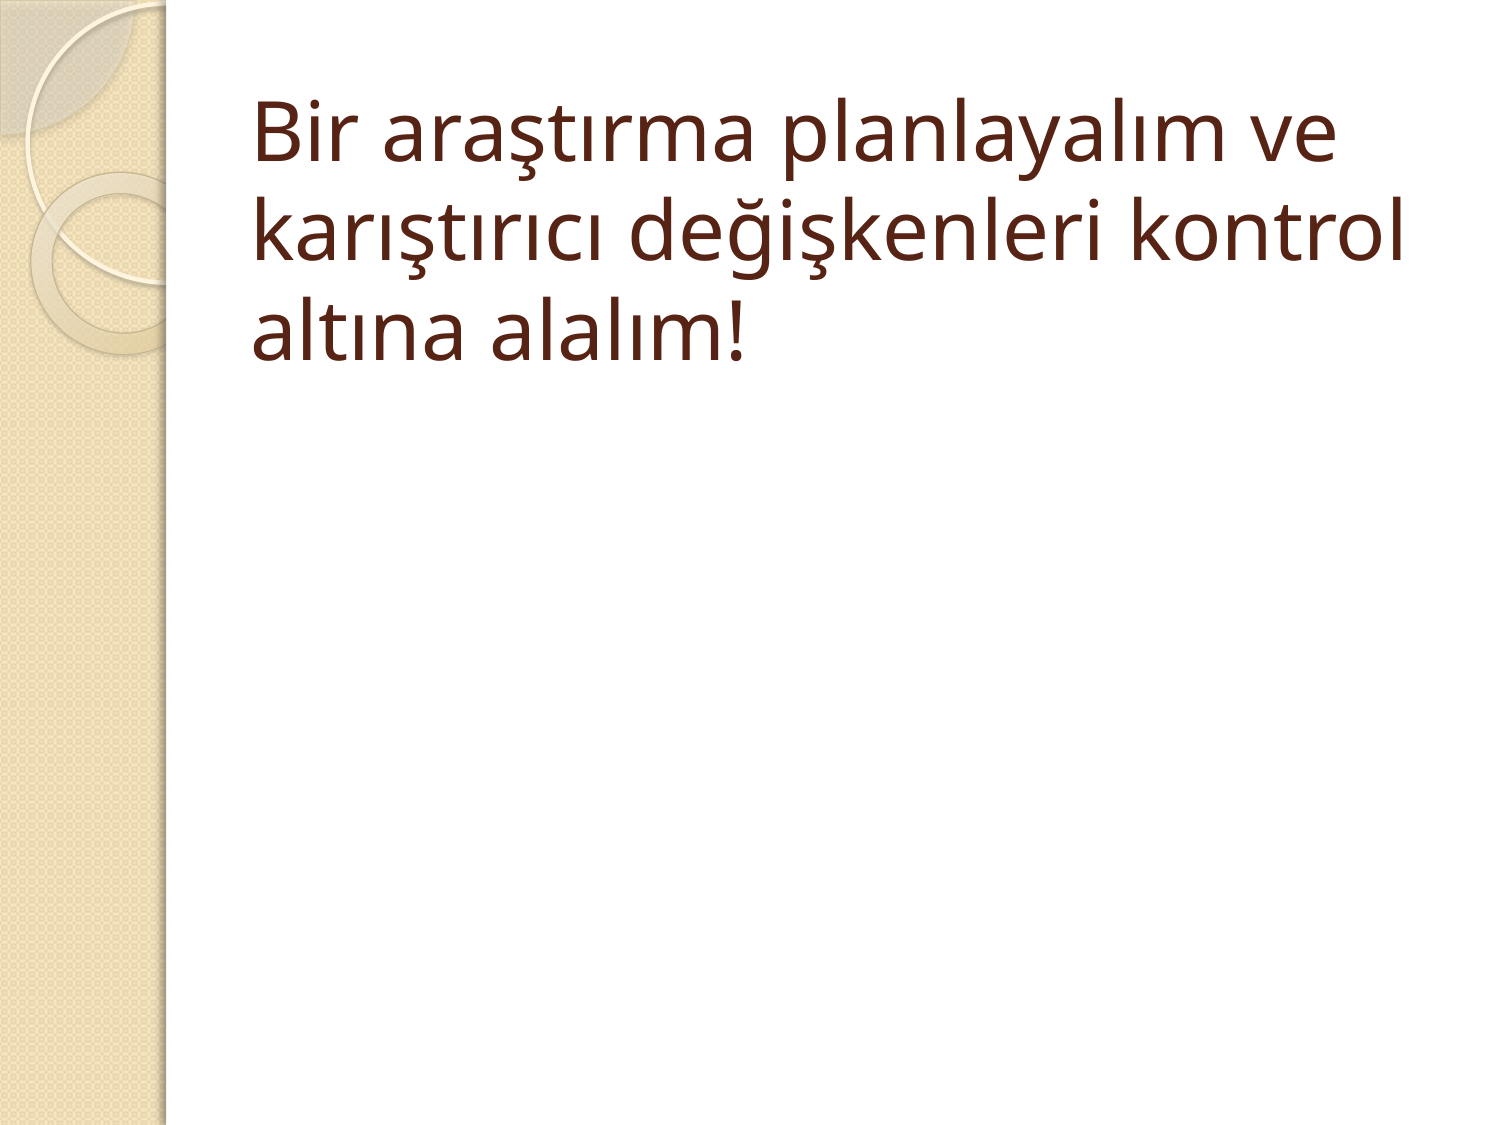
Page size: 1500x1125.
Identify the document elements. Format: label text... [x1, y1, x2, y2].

title Bir araştırma planlayalım ve karıştırıcı değişkenleri kontrol altına alalım! [235, 45, 1466, 411]
